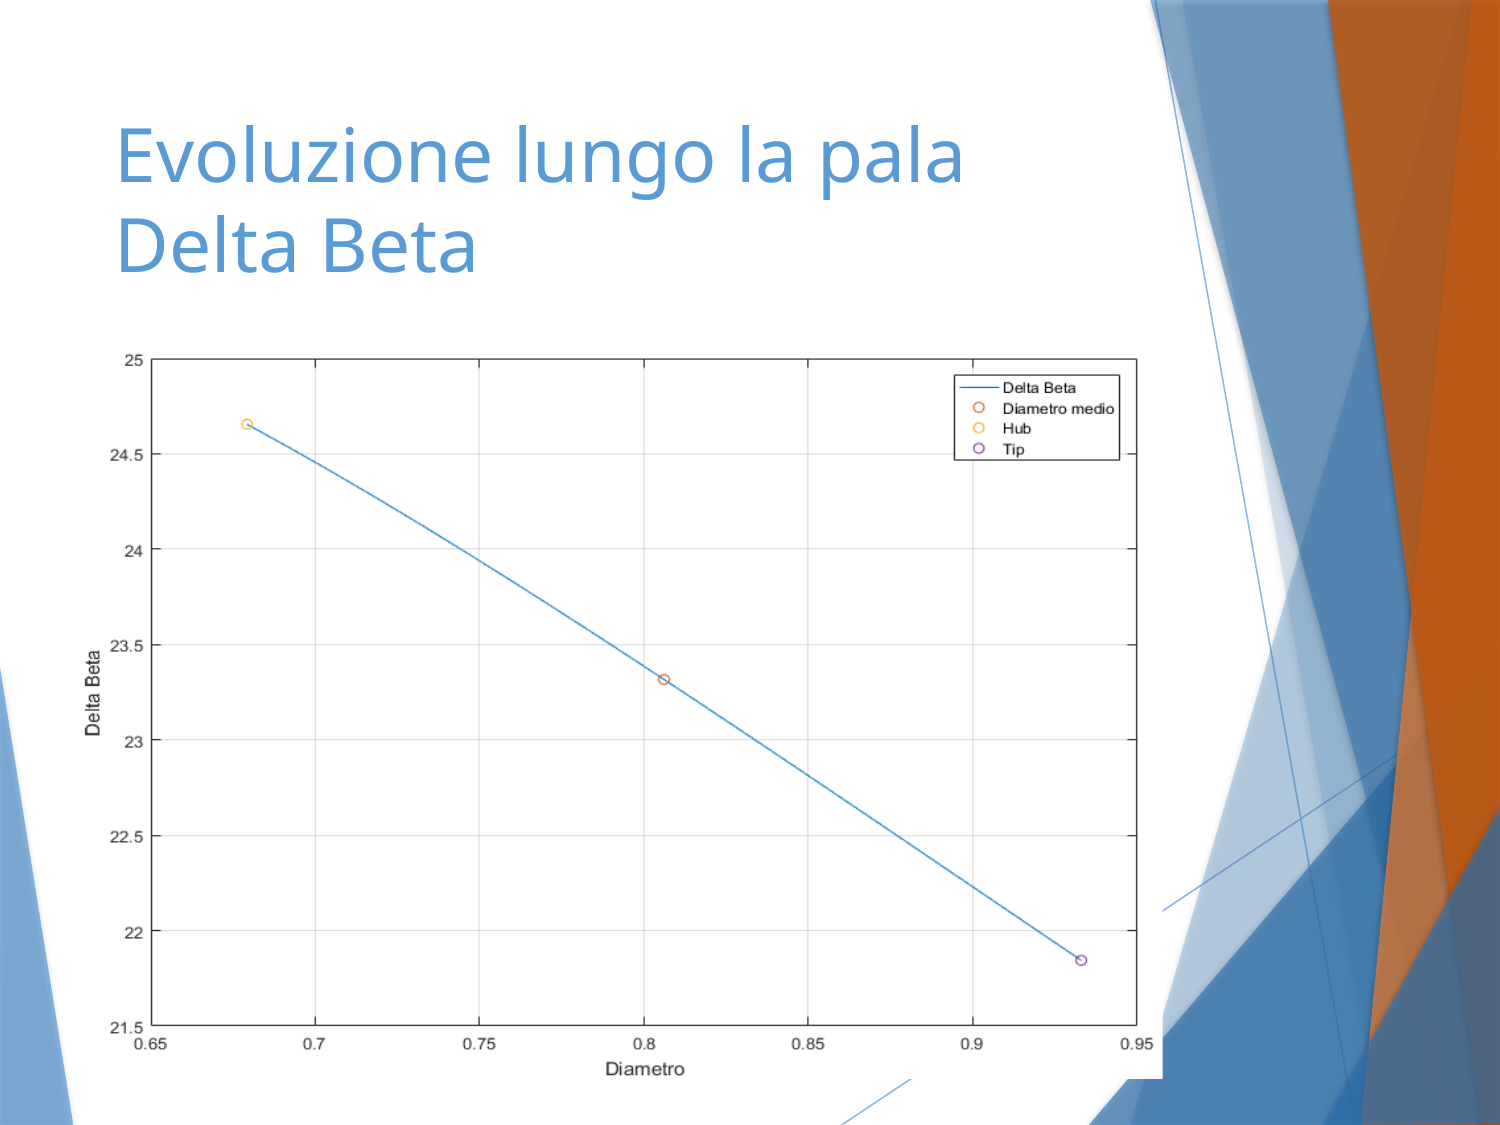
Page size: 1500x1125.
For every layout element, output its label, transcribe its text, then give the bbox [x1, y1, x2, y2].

title Evoluzione lungo la pala Delta Beta [99, 99, 1142, 317]
picture [78, 332, 1164, 1080]
